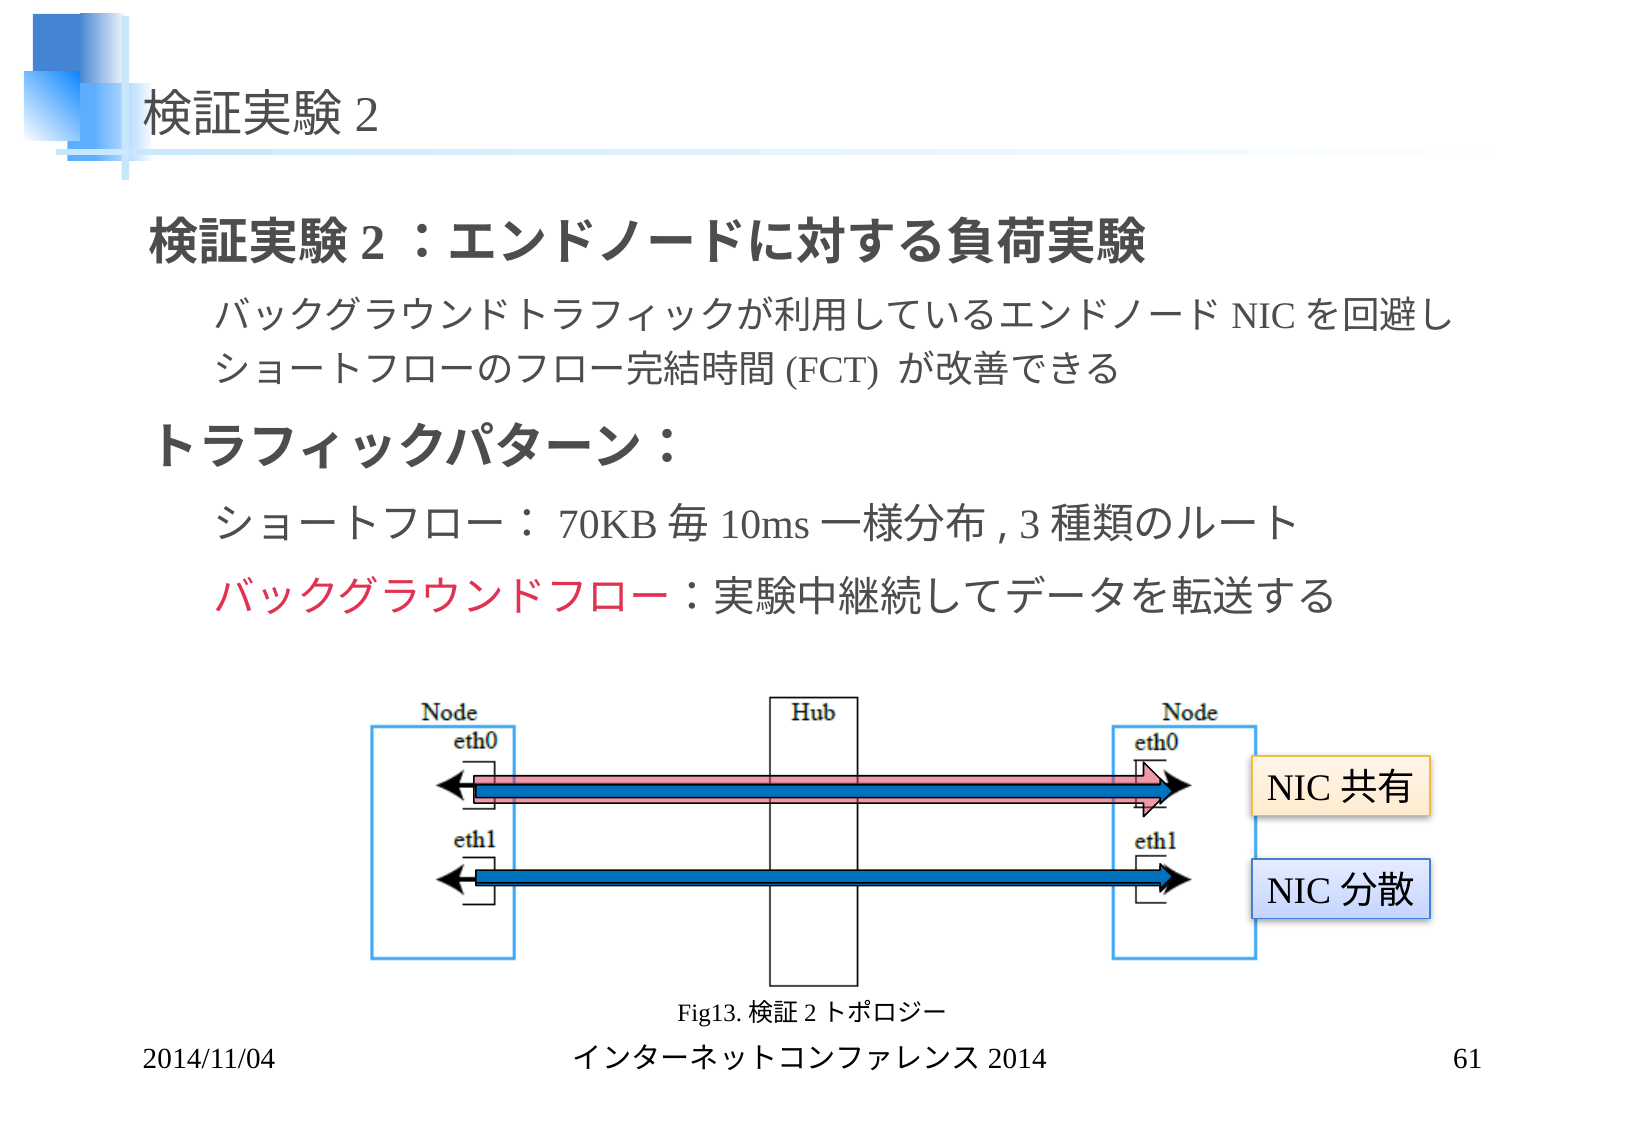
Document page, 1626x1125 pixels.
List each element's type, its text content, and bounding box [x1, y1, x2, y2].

picture [355, 671, 1270, 998]
list 検証実験2：エンドノードに対する負荷実験 バックグラウンドトラフィックが利用しているエンドノードNICを回避しショートフローのフロー完結時間(FCT) が改善できる トラフィックパターン： ショートフロー：70KB毎10ms一様分布, 3種類のルート バックグラウンドフロー：実験中継続してデータを転送する [133, 189, 1492, 988]
slide_number 61 [1159, 1035, 1498, 1083]
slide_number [127, 1034, 467, 1083]
text_box NIC分散 [1275, 858, 1431, 919]
text_box NIC共有 [1275, 755, 1431, 816]
text_box Fig13.検証2トポロジー [662, 1006, 963, 1035]
title 検証実験2 [127, 54, 1522, 149]
footer インターネットコンファレンス2014 [552, 1035, 1068, 1083]
